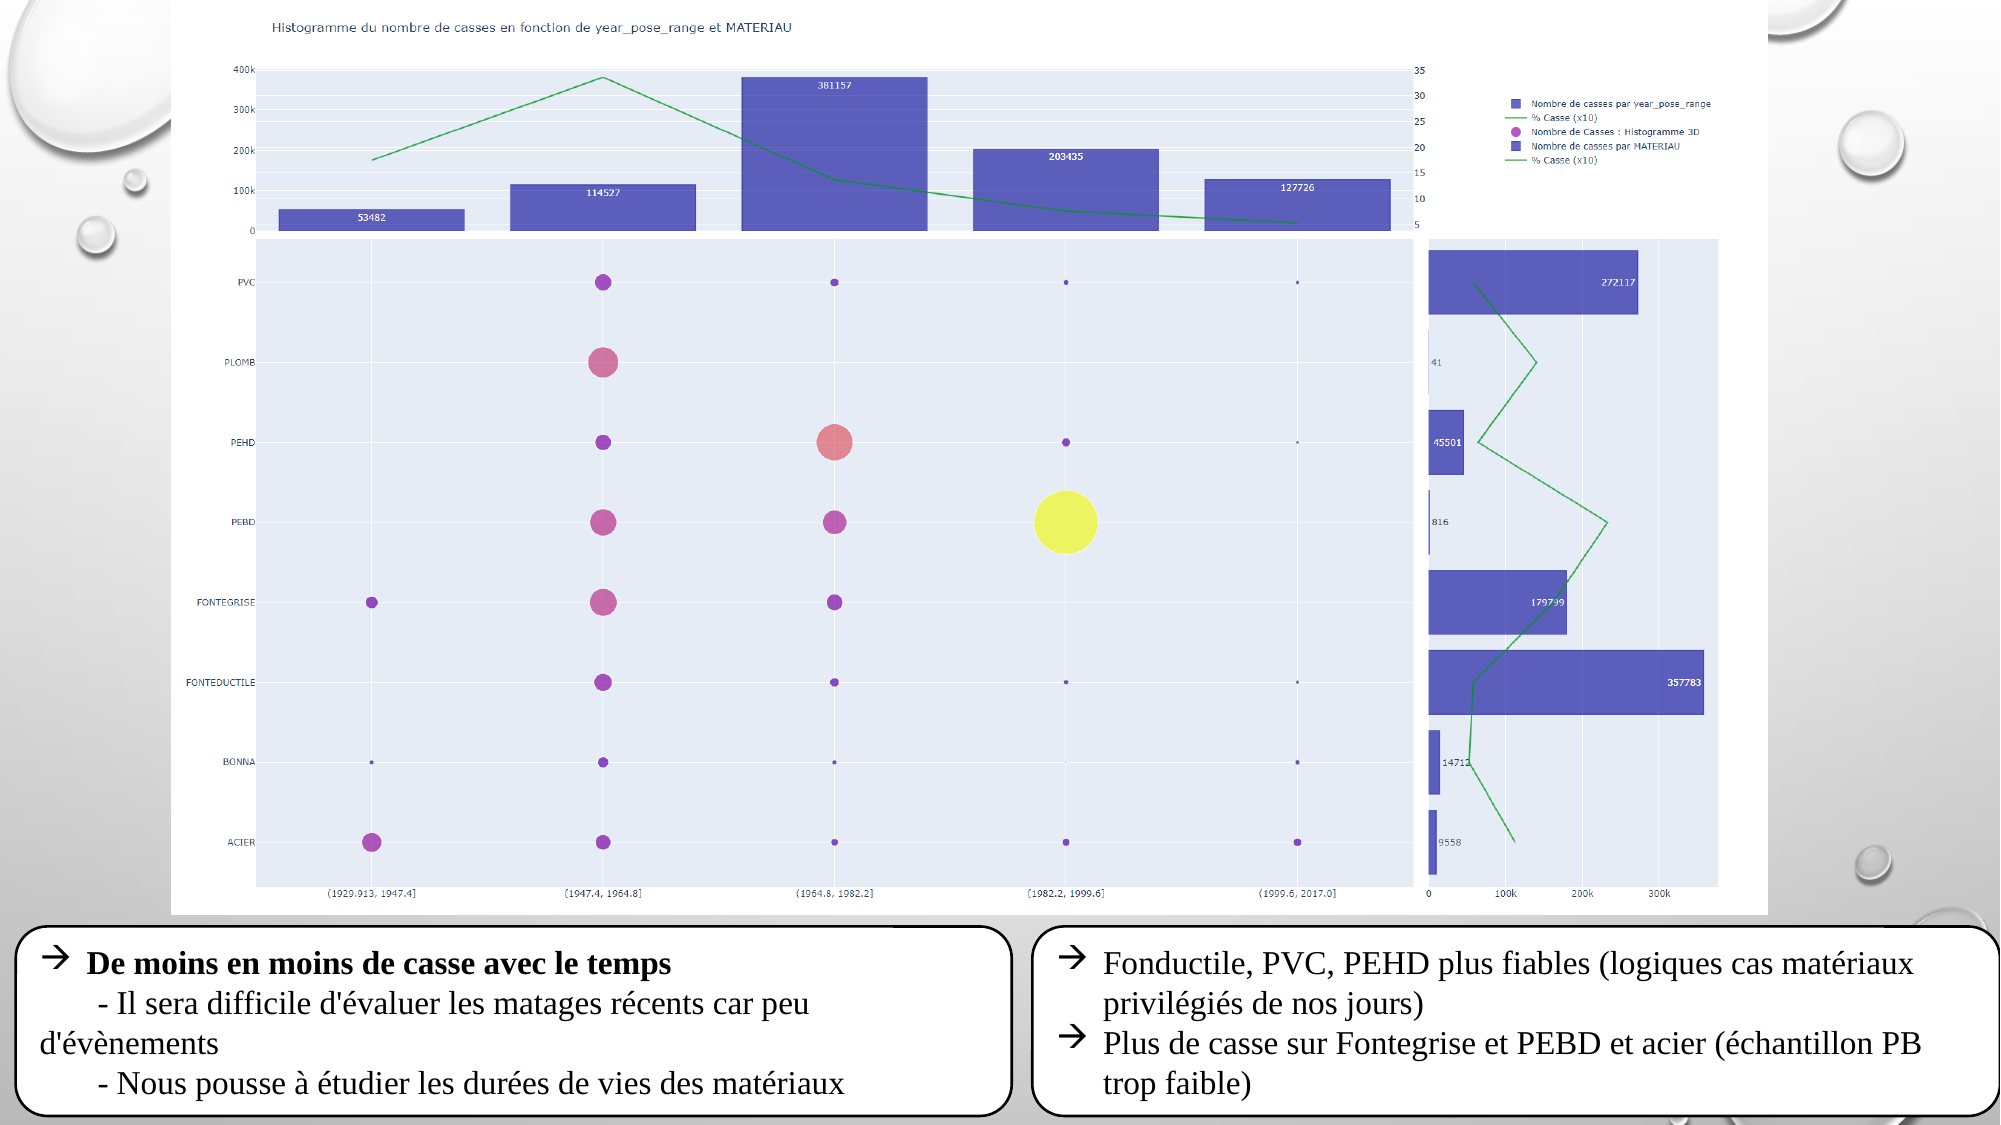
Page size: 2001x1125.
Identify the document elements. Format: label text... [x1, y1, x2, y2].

text_box De moins en moins de casse avec le temps - Il sera difficile d'évaluer les matages récents car peu d'évènements - Nous pousse à étudier les durées de vies des matériaux [14, 925, 1014, 1118]
text_box Fonductile, PVC, PEHD plus fiables (logiques cas matériaux privilégiés de nos jours) Plus de casse sur Fontegrise et PEBD et acier (échantillon PB trop faible) [1030, 925, 2000, 1118]
picture [0, 0, 2000, 1125]
